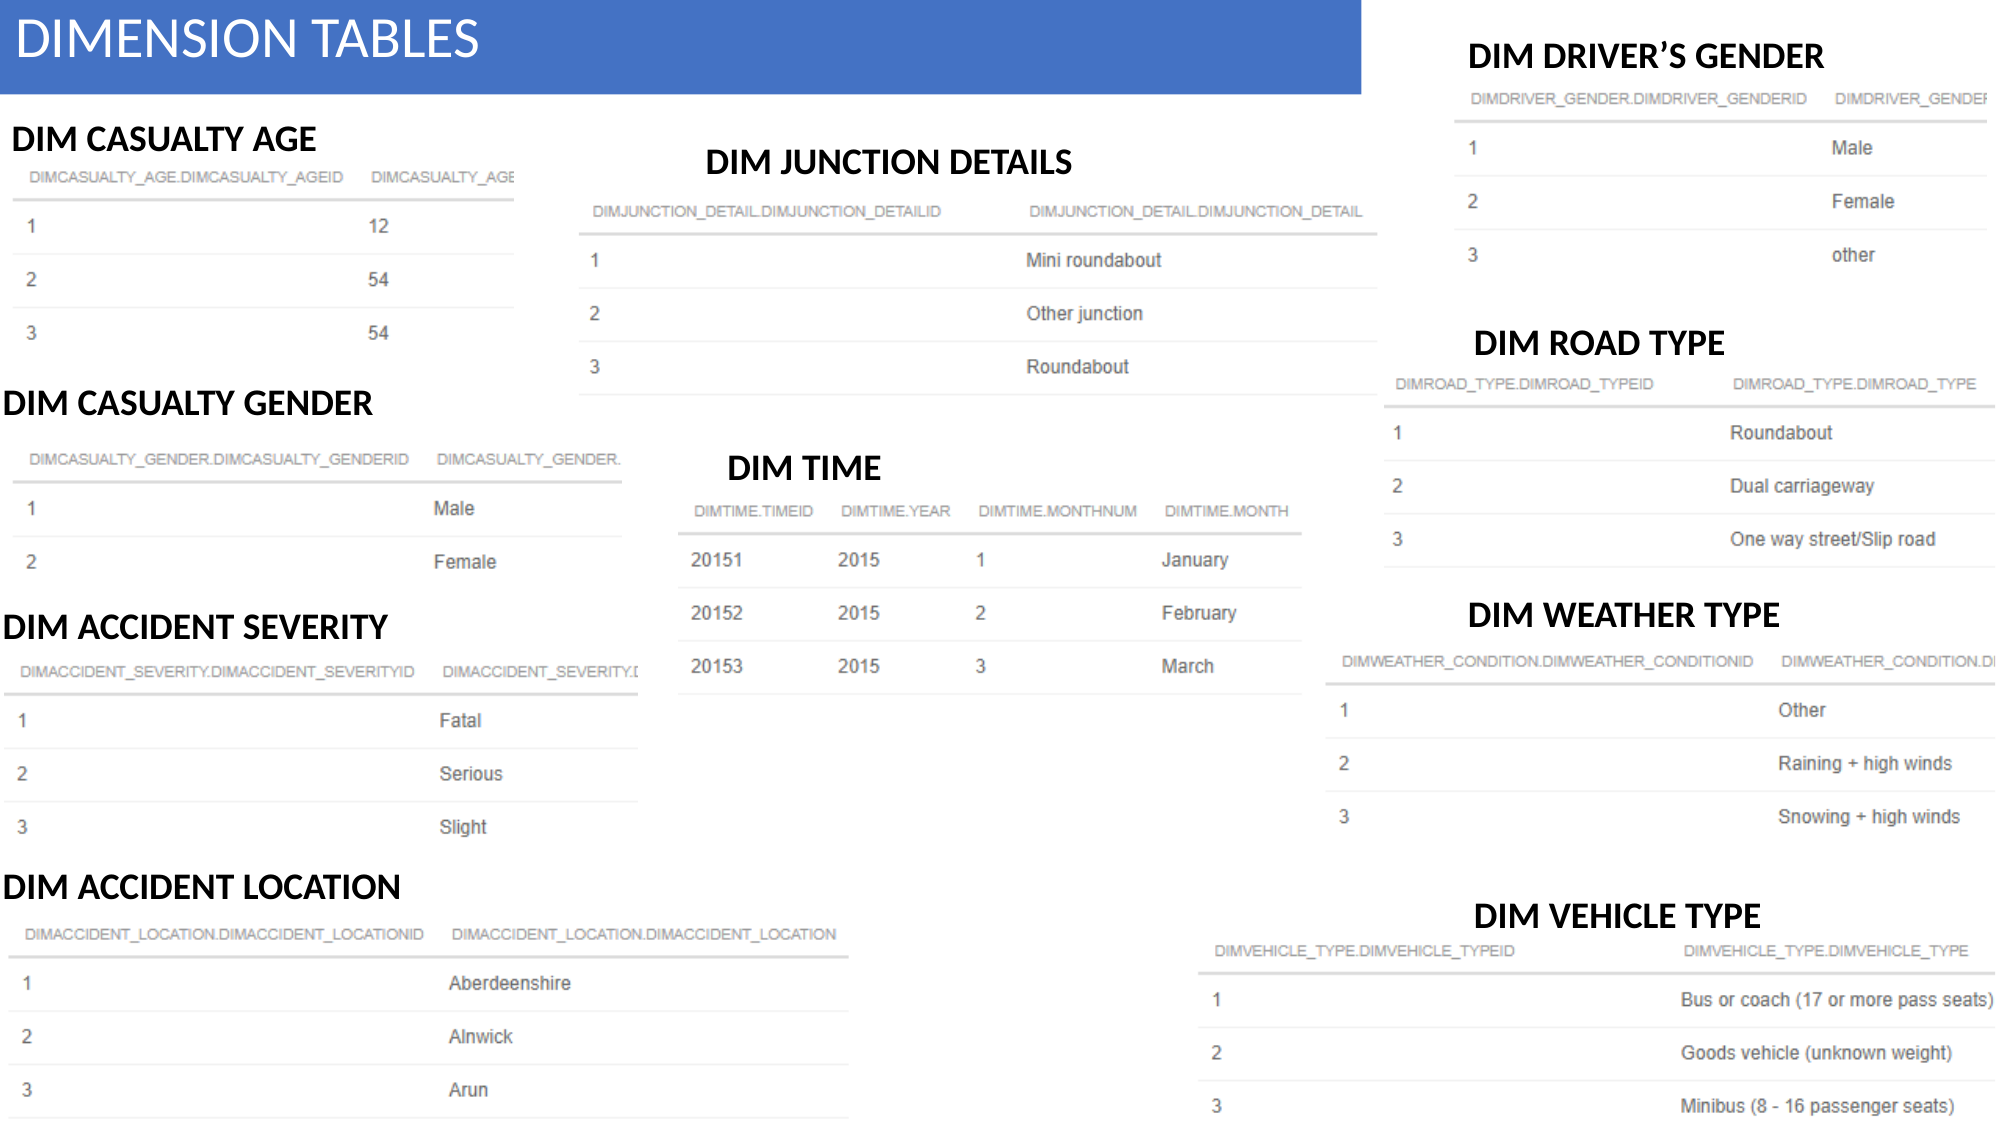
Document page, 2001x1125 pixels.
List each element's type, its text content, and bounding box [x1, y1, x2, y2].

picture [10, 156, 514, 351]
picture [1318, 628, 1996, 835]
picture [10, 424, 622, 591]
picture [1189, 933, 1996, 1125]
text_box DIM ACCIDENT SEVERITY [0, 594, 597, 655]
picture [1453, 76, 1987, 273]
text_box DIMENSION TABLES [0, 0, 1362, 95]
text_box DIM DRIVER’S GENDER [1453, 23, 1965, 76]
text_box DIM JUNCTION DETAILS [690, 129, 1300, 190]
picture [4, 646, 638, 856]
text_box DIM ACCIDENT LOCATION [0, 854, 597, 915]
picture [578, 192, 1378, 407]
text_box DIM VEHICLE TYPE [1459, 883, 1811, 933]
text_box DIM ROAD TYPE [1459, 310, 1861, 363]
picture [4, 907, 849, 1122]
text_box DIM TIME [712, 435, 1322, 496]
text_box DIM WEATHER TYPE [1453, 582, 1898, 628]
picture [678, 487, 1313, 702]
text_box DIM CASUALTY GENDER [0, 370, 597, 431]
text_box DIM CASUALTY AGE [0, 106, 606, 167]
picture [1384, 363, 1996, 578]
